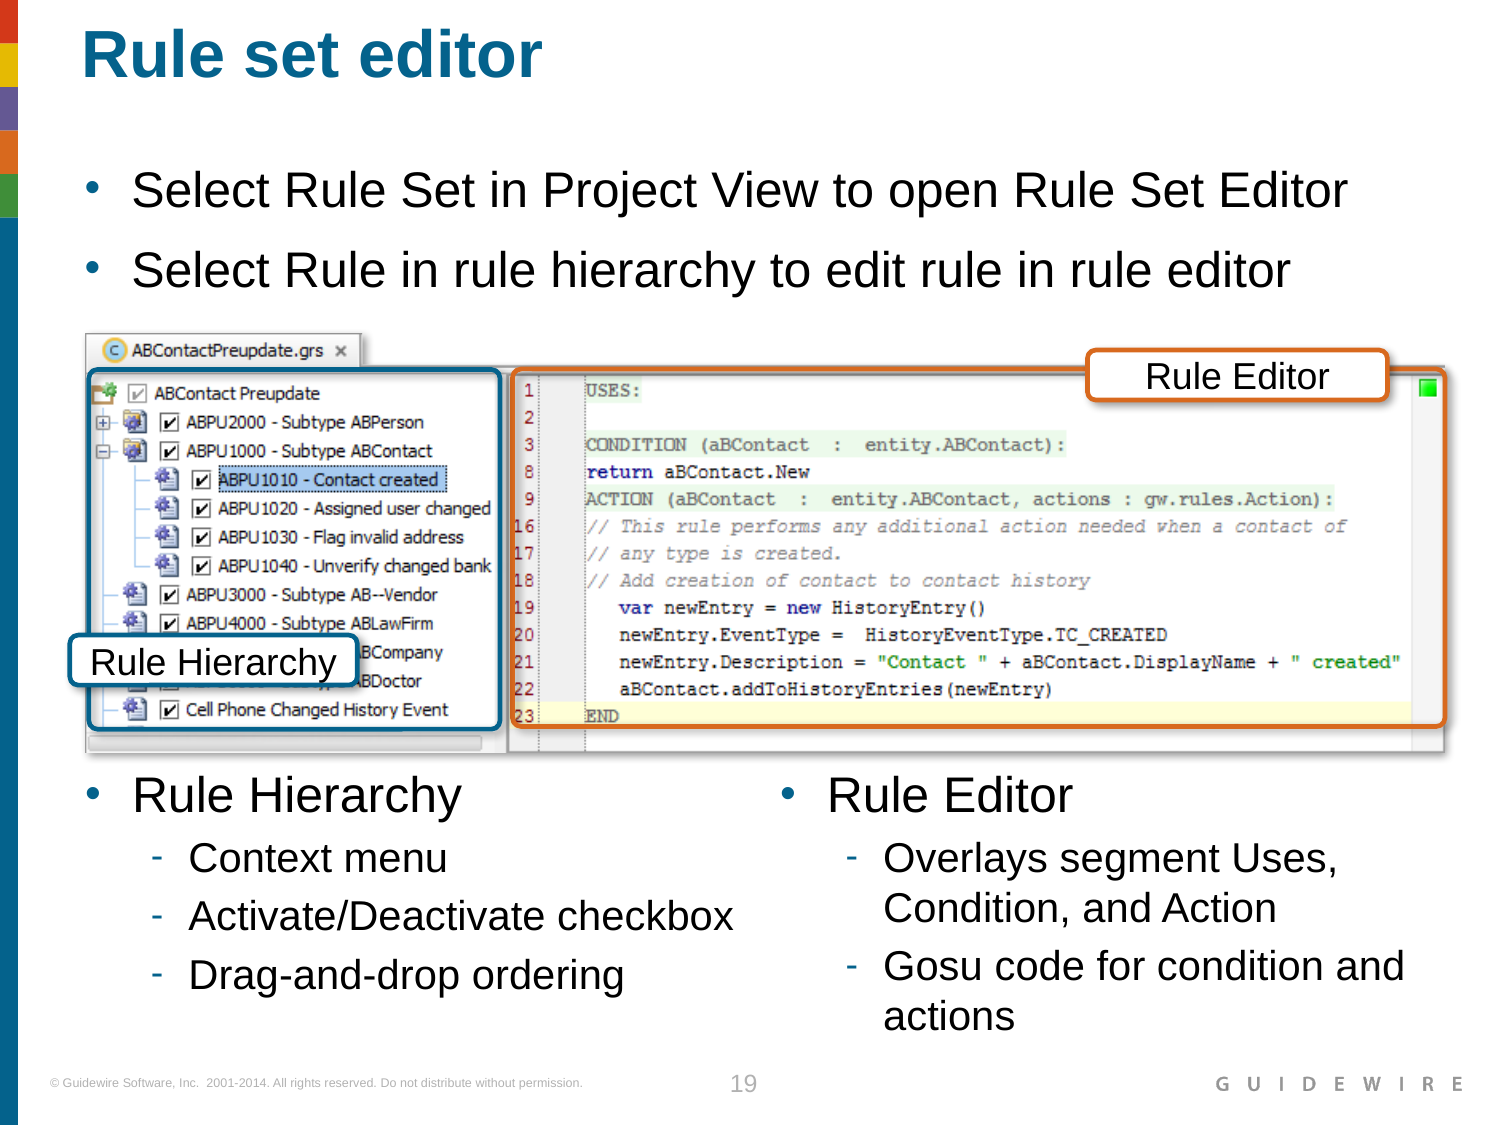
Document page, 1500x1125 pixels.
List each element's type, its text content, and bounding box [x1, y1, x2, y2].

picture [92, 373, 497, 726]
text_box Select Rule Set in Project View to open Rule Set Editor Select Rule in rule hierarchy to edit rule in rule editor [69, 149, 1435, 350]
text_box Rule Hierarchy [69, 635, 78, 686]
list Rule Editor Overlays segment Uses, Condition, and Action Gosu code for condition and actions [779, 762, 1450, 1025]
picture [85, 332, 1446, 753]
list Rule Hierarchy Context menu Activate/Deactivate checkbox Drag-and-drop ordering [85, 762, 755, 1050]
picture [1215, 1073, 1480, 1096]
picture [85, 638, 354, 682]
title Rule set editor [81, 19, 1446, 142]
